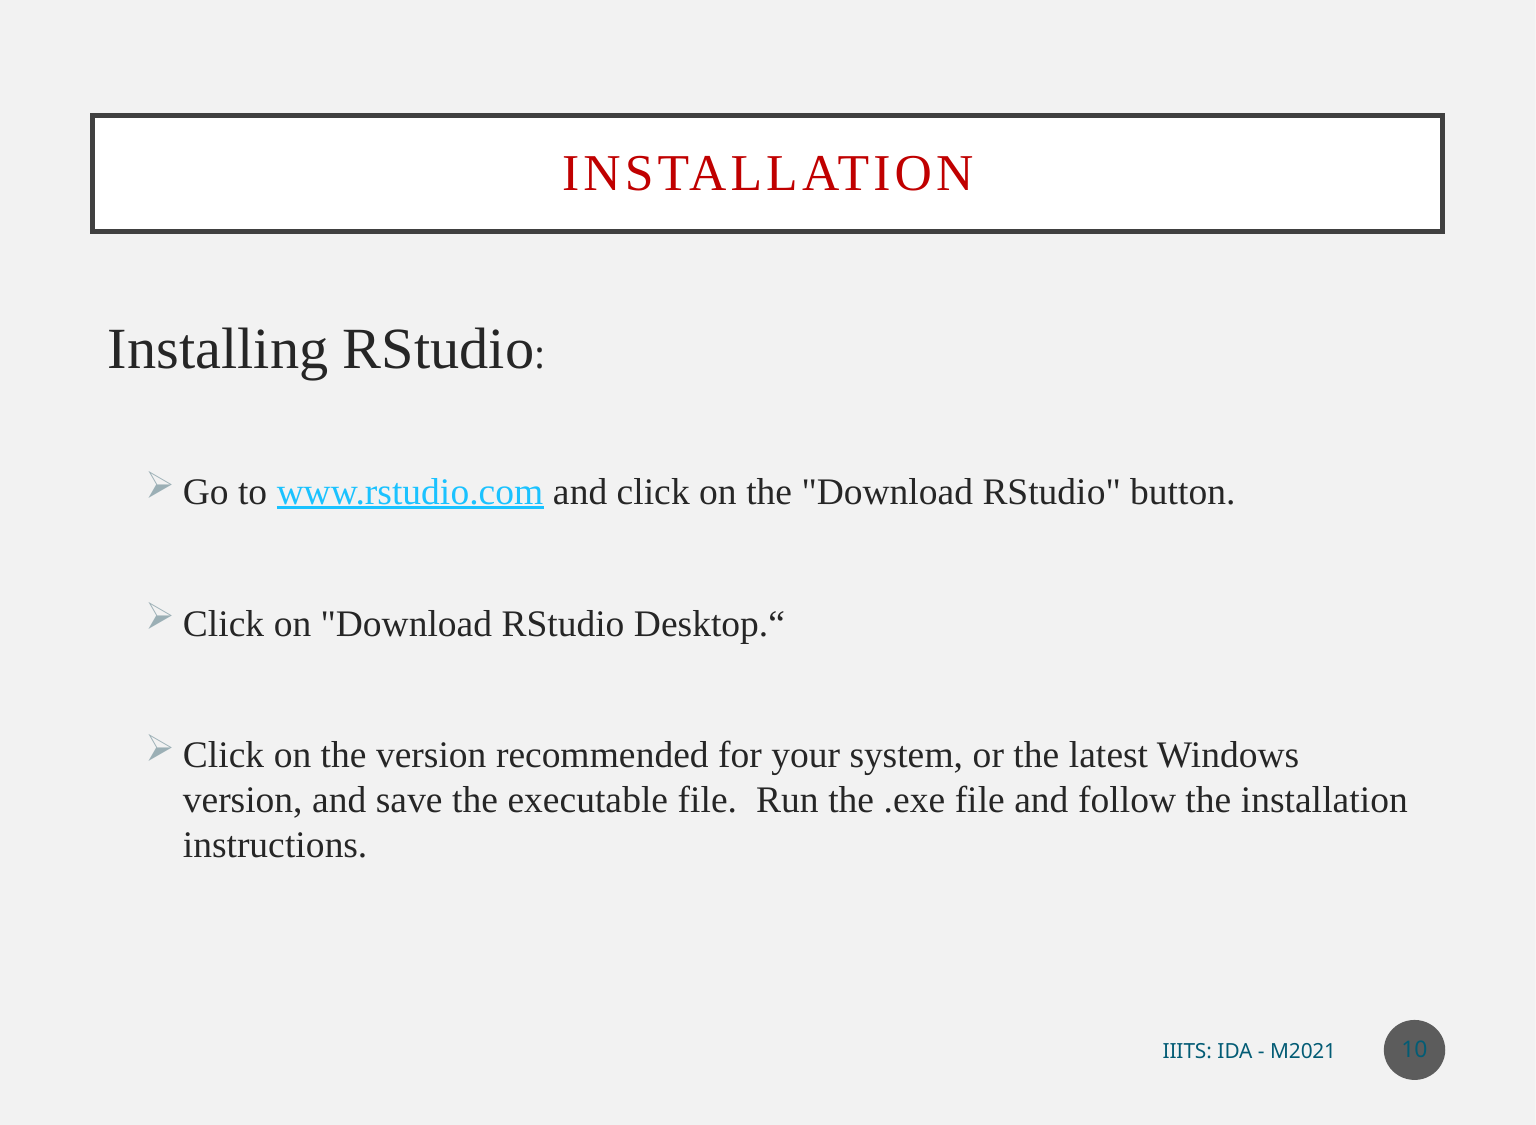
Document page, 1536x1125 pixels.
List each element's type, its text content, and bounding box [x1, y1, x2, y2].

slide_number IIITS: IDA - M2021 [1004, 1023, 1351, 1077]
list Installing RStudio: Go to www.rstudio.com and click on the "Download RStudio" button. Click on "Download RStudio Desktop.“ Click on the version recommended for your system, or the latest Windows version, and save the executable file. Run the .exe file and follow the installation instructions. [92, 302, 1443, 1005]
title Installation [90, 113, 1445, 234]
slide_number 10 [1383, 1019, 1446, 1080]
